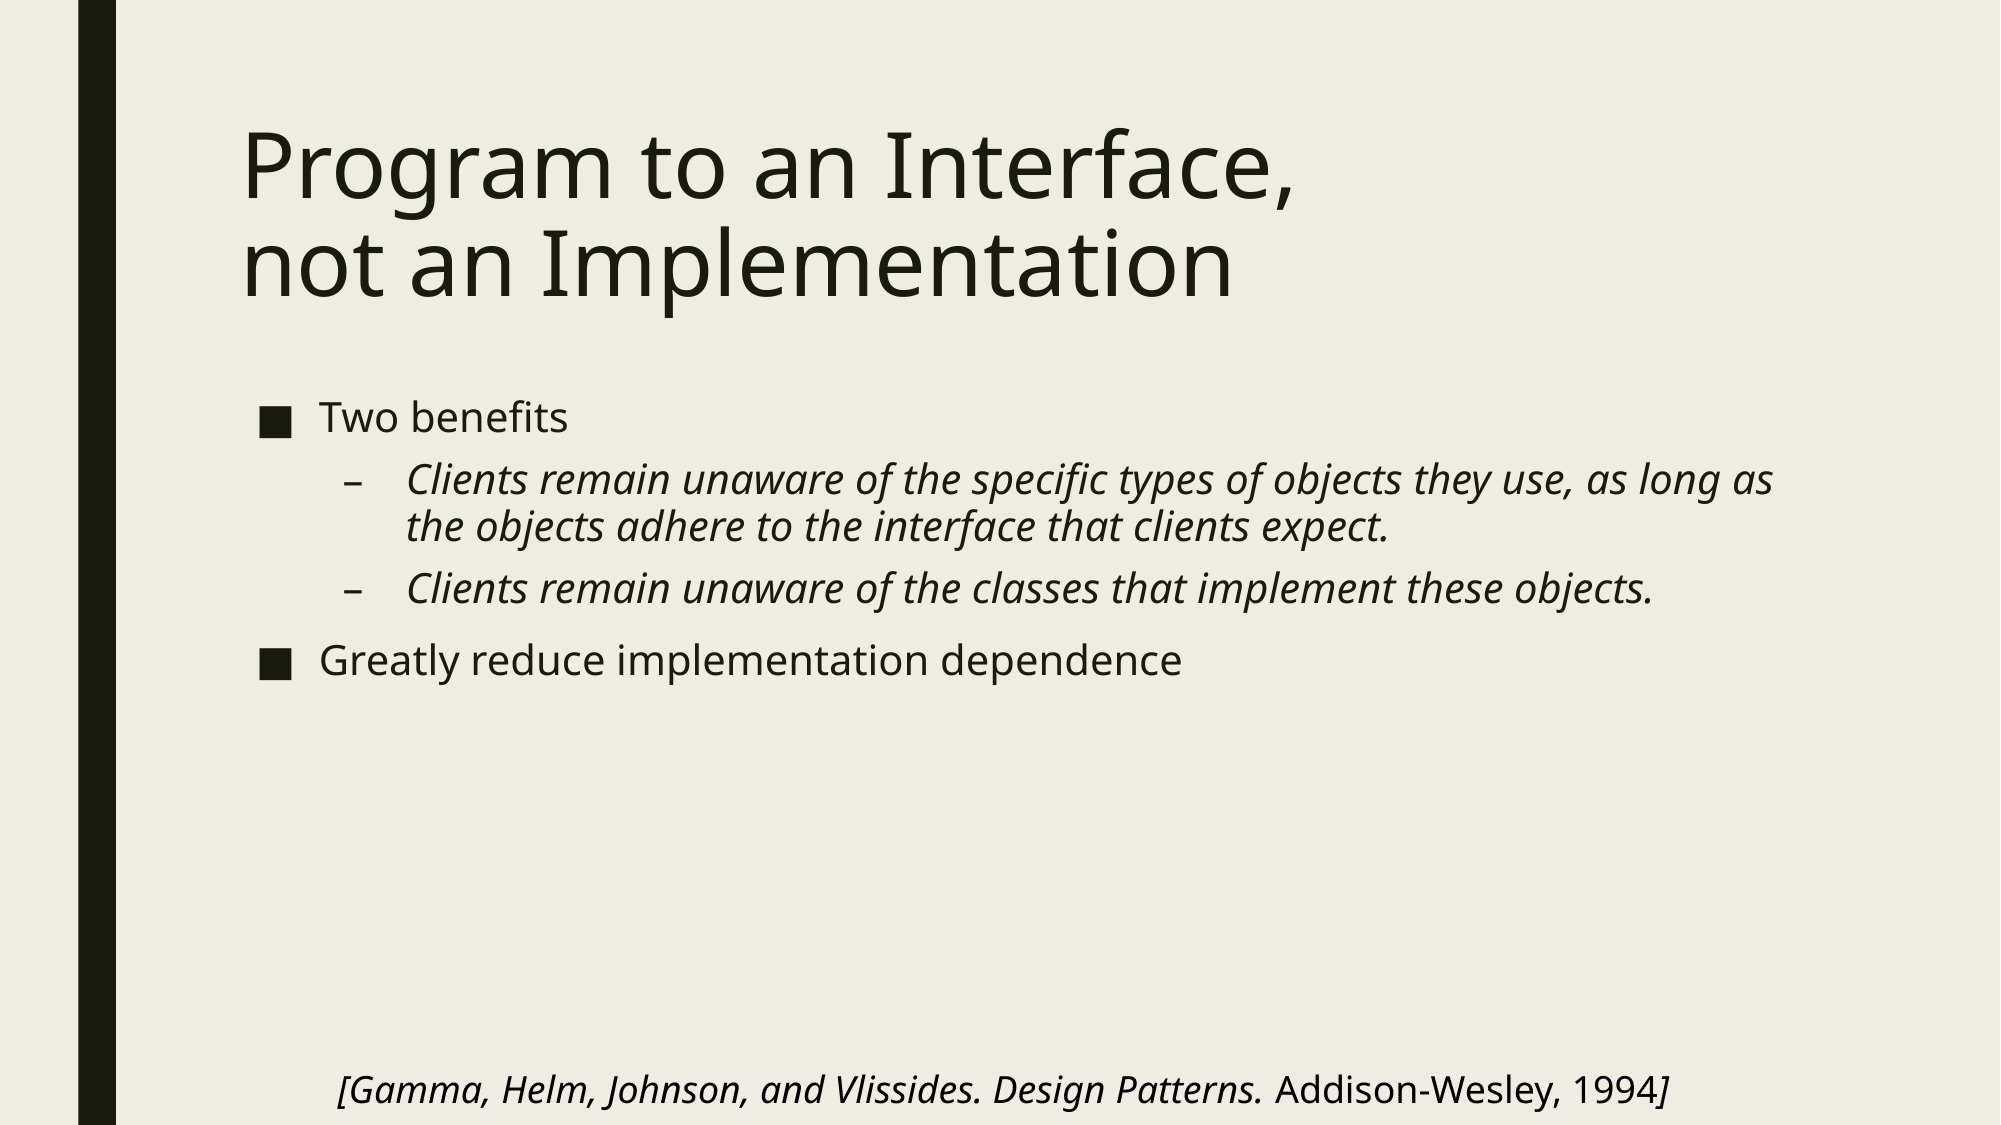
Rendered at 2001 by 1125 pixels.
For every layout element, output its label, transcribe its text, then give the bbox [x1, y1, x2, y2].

text_box [Gamma, Helm, Johnson, and Vlissides. Design Patterns. Addison-Wesley, 1994] [323, 1058, 1684, 1119]
list Two benefits Clients remain unaware of the specific types of objects they use, as long as the objects adhere to the interface that clients expect. Clients remain unaware of the classes that implement these objects. Greatly reduce implementation dependence [240, 387, 1816, 976]
title Program to an Interface, not an Implementation [225, 112, 1800, 357]
